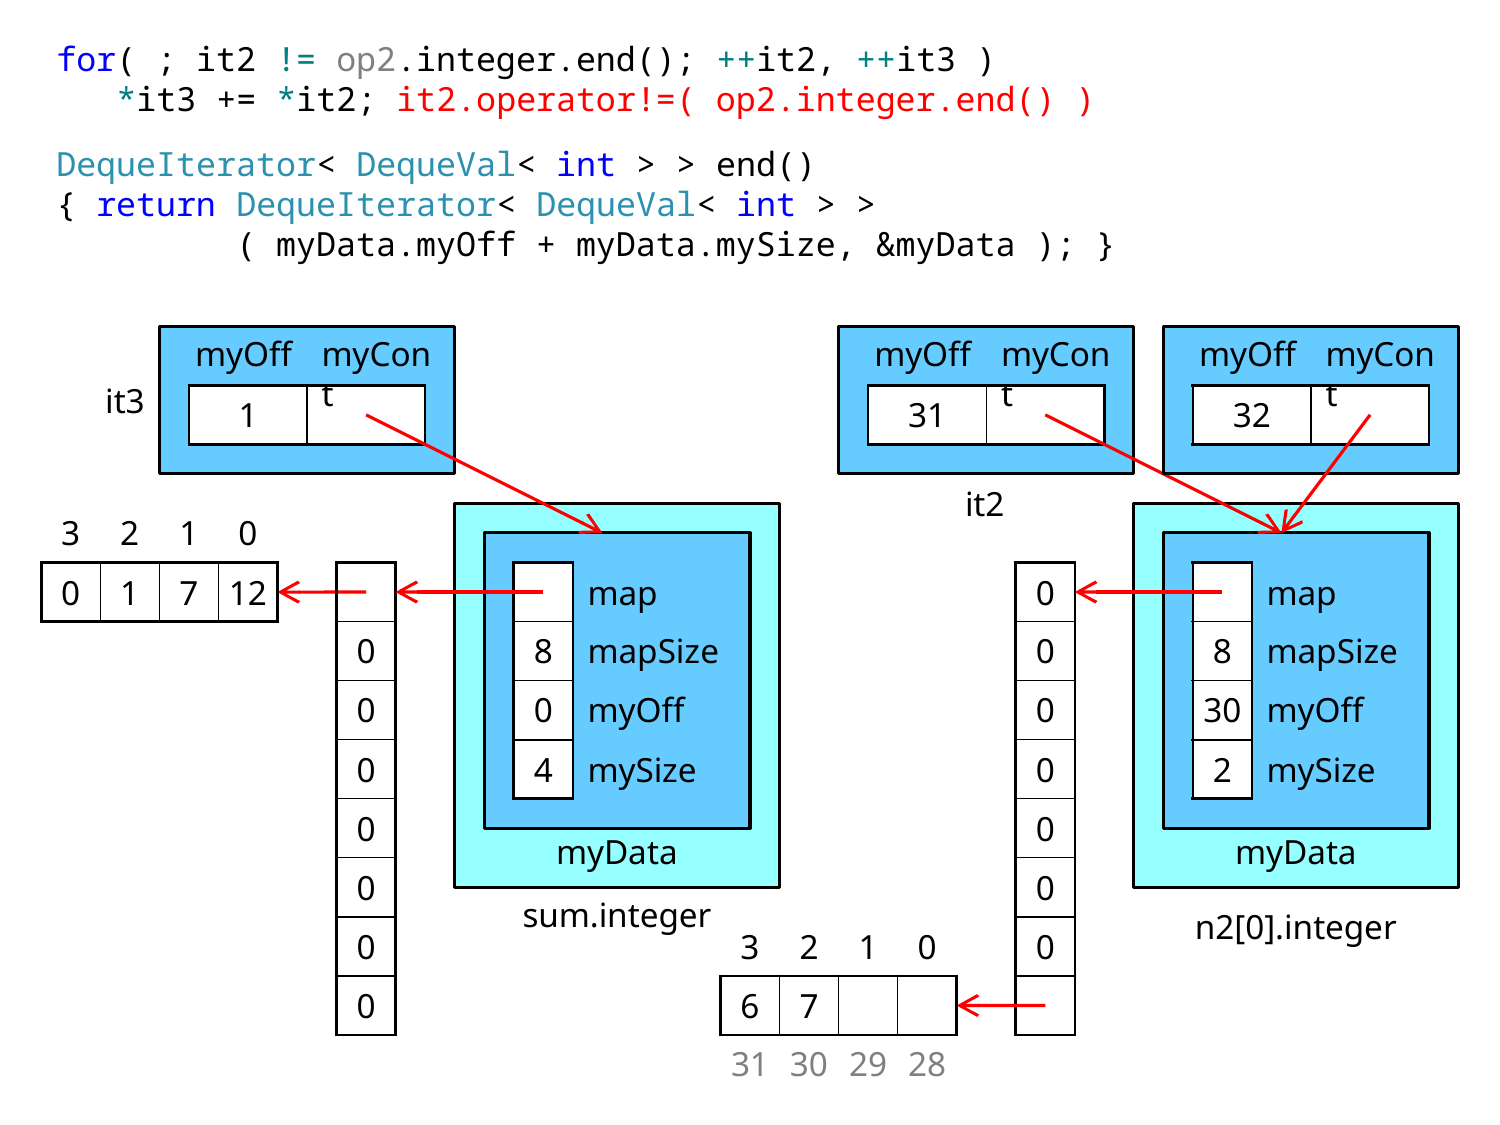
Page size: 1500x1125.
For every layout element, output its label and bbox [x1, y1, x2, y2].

table_cell [780, 977, 838, 1034]
table_cell [515, 741, 572, 797]
table_cell [338, 622, 394, 680]
text_box [70, 326, 780, 947]
table_cell [574, 622, 750, 799]
table_cell [1194, 681, 1251, 739]
table_header [869, 387, 986, 443]
table_cell [338, 918, 394, 975]
table_cell [1253, 622, 1429, 799]
table_cell [43, 564, 100, 620]
table_cell [1017, 858, 1074, 916]
table_header [720, 917, 957, 975]
table_cell [1017, 799, 1074, 857]
table_cell [1017, 977, 1074, 1034]
table_header [574, 563, 750, 622]
table_header [1194, 387, 1310, 443]
table_cell [839, 977, 897, 1034]
table_cell [101, 564, 159, 620]
table_header [308, 387, 424, 443]
table_header [1194, 564, 1251, 621]
table_header [987, 387, 1103, 443]
table_header [1312, 387, 1428, 443]
text_box [279, 580, 335, 604]
table_cell [219, 564, 276, 620]
table_cell [720, 1036, 957, 1094]
table_cell [160, 564, 218, 620]
table_cell [515, 681, 572, 739]
table_cell [898, 977, 955, 1034]
table_cell [515, 622, 572, 680]
table_header [1017, 564, 1074, 621]
text_box [838, 326, 1459, 947]
table_header [515, 564, 572, 621]
table_cell [338, 977, 394, 1034]
table_cell [338, 799, 394, 857]
table_cell [1017, 622, 1074, 680]
table_cell [722, 977, 779, 1034]
table_cell [1017, 681, 1074, 739]
table_header [190, 387, 306, 443]
table_cell [338, 681, 394, 739]
table_cell [338, 740, 394, 798]
text_box [958, 994, 1046, 1017]
table_header [338, 564, 394, 621]
table_cell [1194, 622, 1251, 680]
table_cell [1017, 918, 1074, 975]
table_cell [1194, 741, 1251, 797]
table_cell [338, 858, 394, 916]
table_header [1253, 563, 1429, 622]
table_cell [1017, 740, 1074, 798]
list [41, 31, 1134, 268]
table_header [41, 503, 277, 561]
